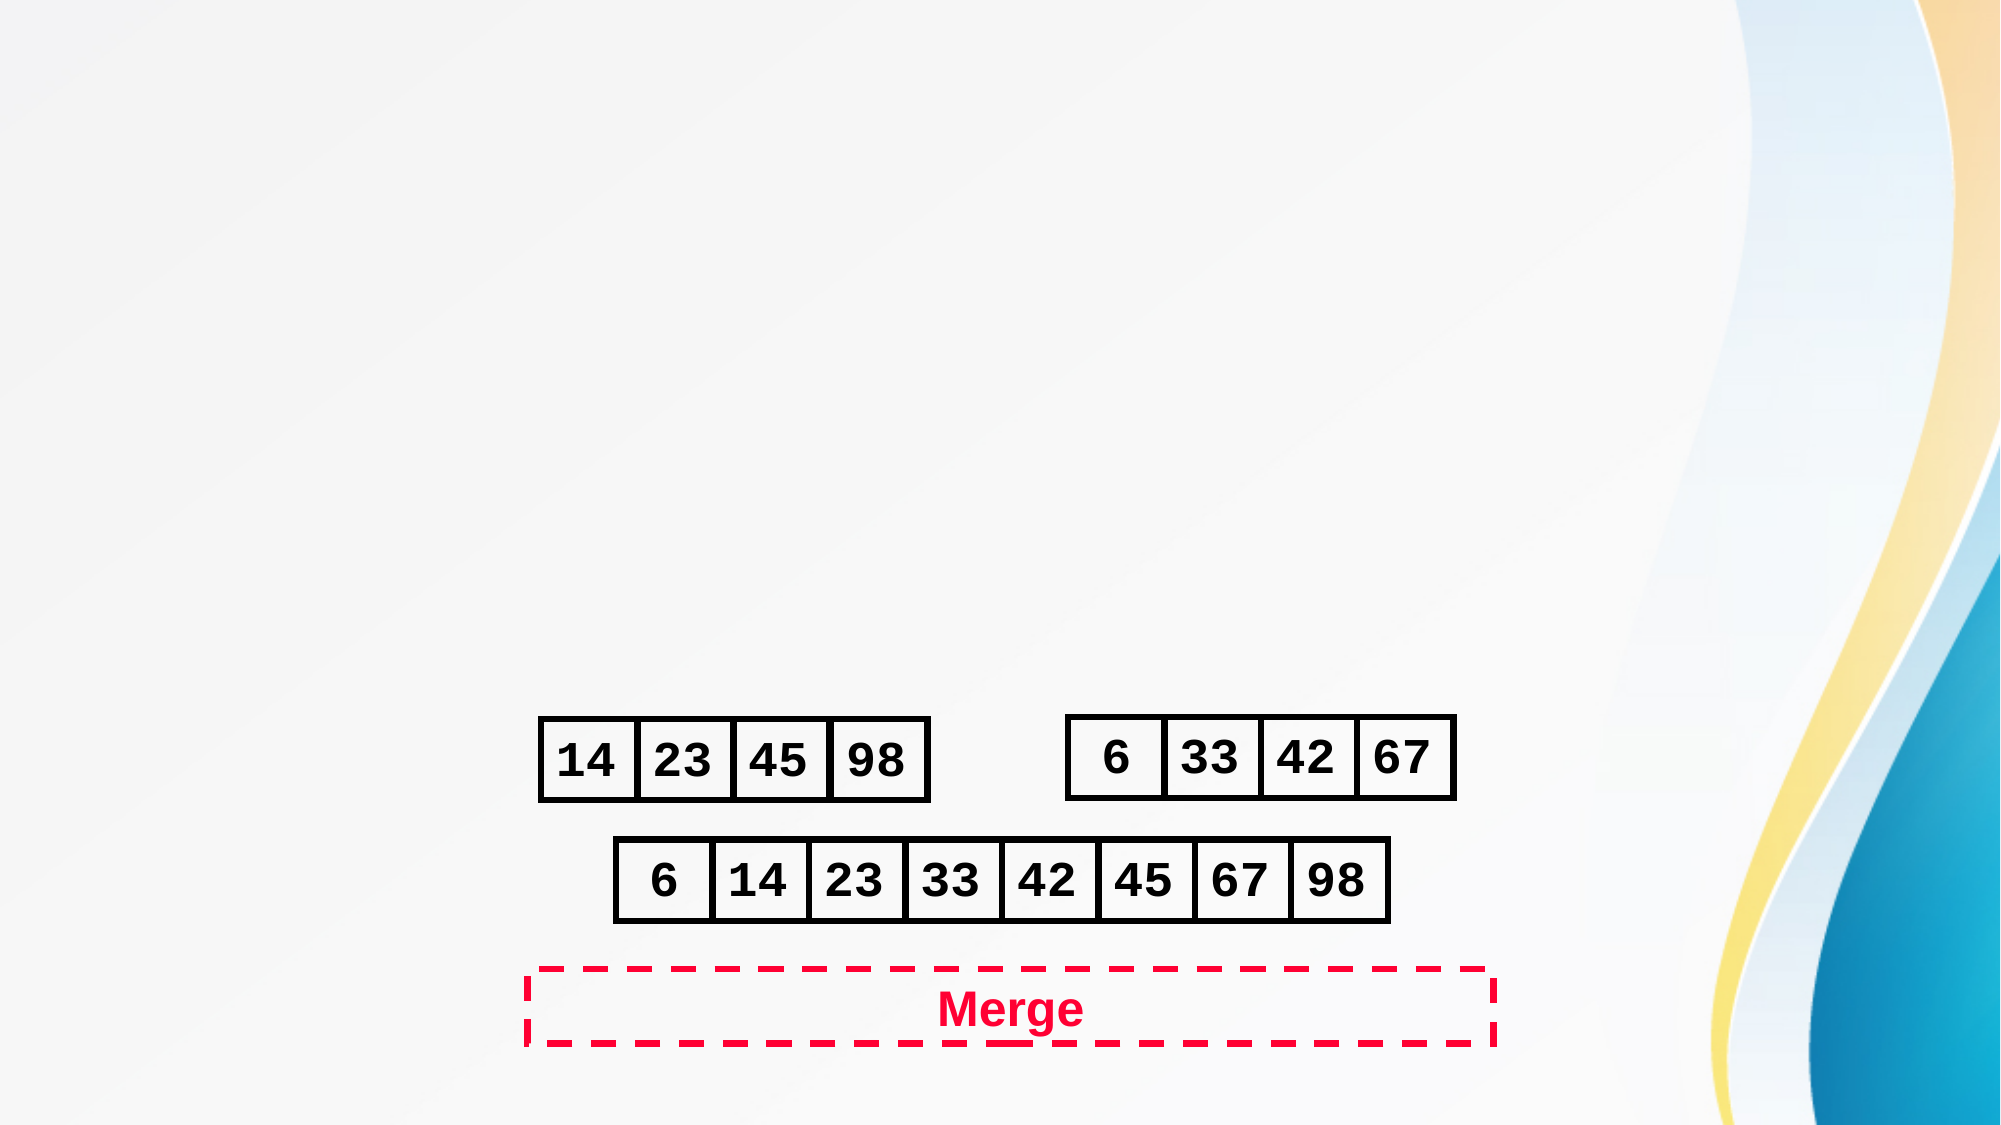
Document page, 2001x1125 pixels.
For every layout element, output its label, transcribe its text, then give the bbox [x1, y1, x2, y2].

text_box 45 [733, 718, 830, 800]
text_box 6 [616, 839, 712, 921]
text_box 14 [712, 839, 809, 921]
picture [0, 0, 2001, 1125]
text_box 67 [1357, 716, 1454, 798]
text_box 6 [1068, 716, 1164, 798]
text_box Merge [527, 968, 1494, 1044]
text_box 42 [1260, 716, 1357, 798]
text_box 98 [1291, 839, 1388, 921]
text_box 42 [1002, 839, 1098, 921]
text_box 23 [637, 718, 733, 800]
text_box 33 [905, 839, 1002, 921]
text_box 33 [1164, 716, 1260, 798]
text_box 98 [831, 718, 928, 800]
text_box 45 [1098, 839, 1194, 921]
text_box 14 [541, 718, 637, 800]
text_box 67 [1194, 839, 1291, 921]
text_box 23 [809, 839, 905, 921]
